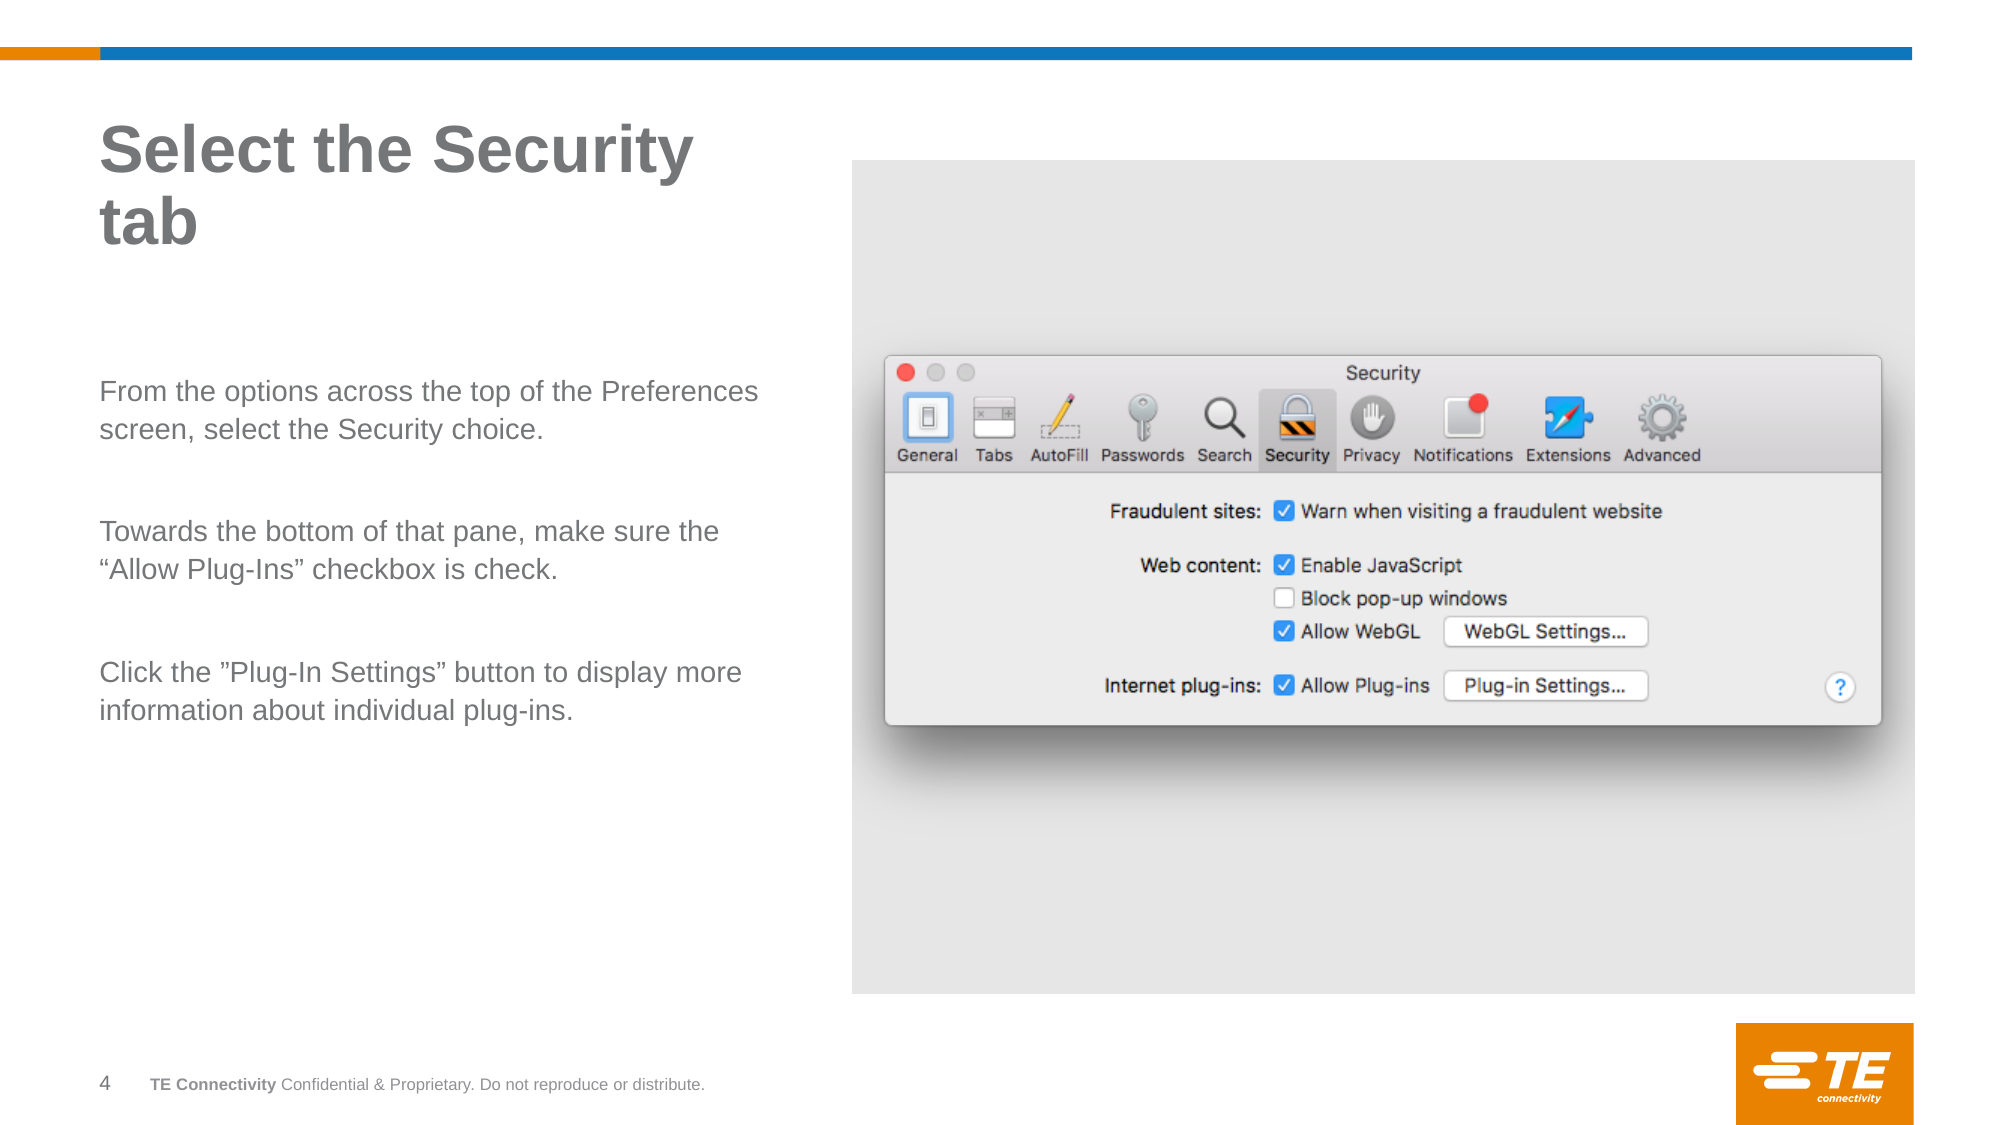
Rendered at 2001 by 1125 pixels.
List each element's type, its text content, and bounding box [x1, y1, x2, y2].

list From the options across the top of the Preferences screen, select the Security choice. Towards the bottom of that pane, make sure the “Allow Plug-Ins” checkbox is check. Click the ”Plug-In Settings” button to display more information about individual plug-ins. [84, 361, 793, 996]
slide_number 4 [84, 1052, 163, 1113]
picture [852, 159, 1916, 994]
title Select the Security tab [84, 107, 793, 347]
picture [1736, 1023, 1914, 1125]
